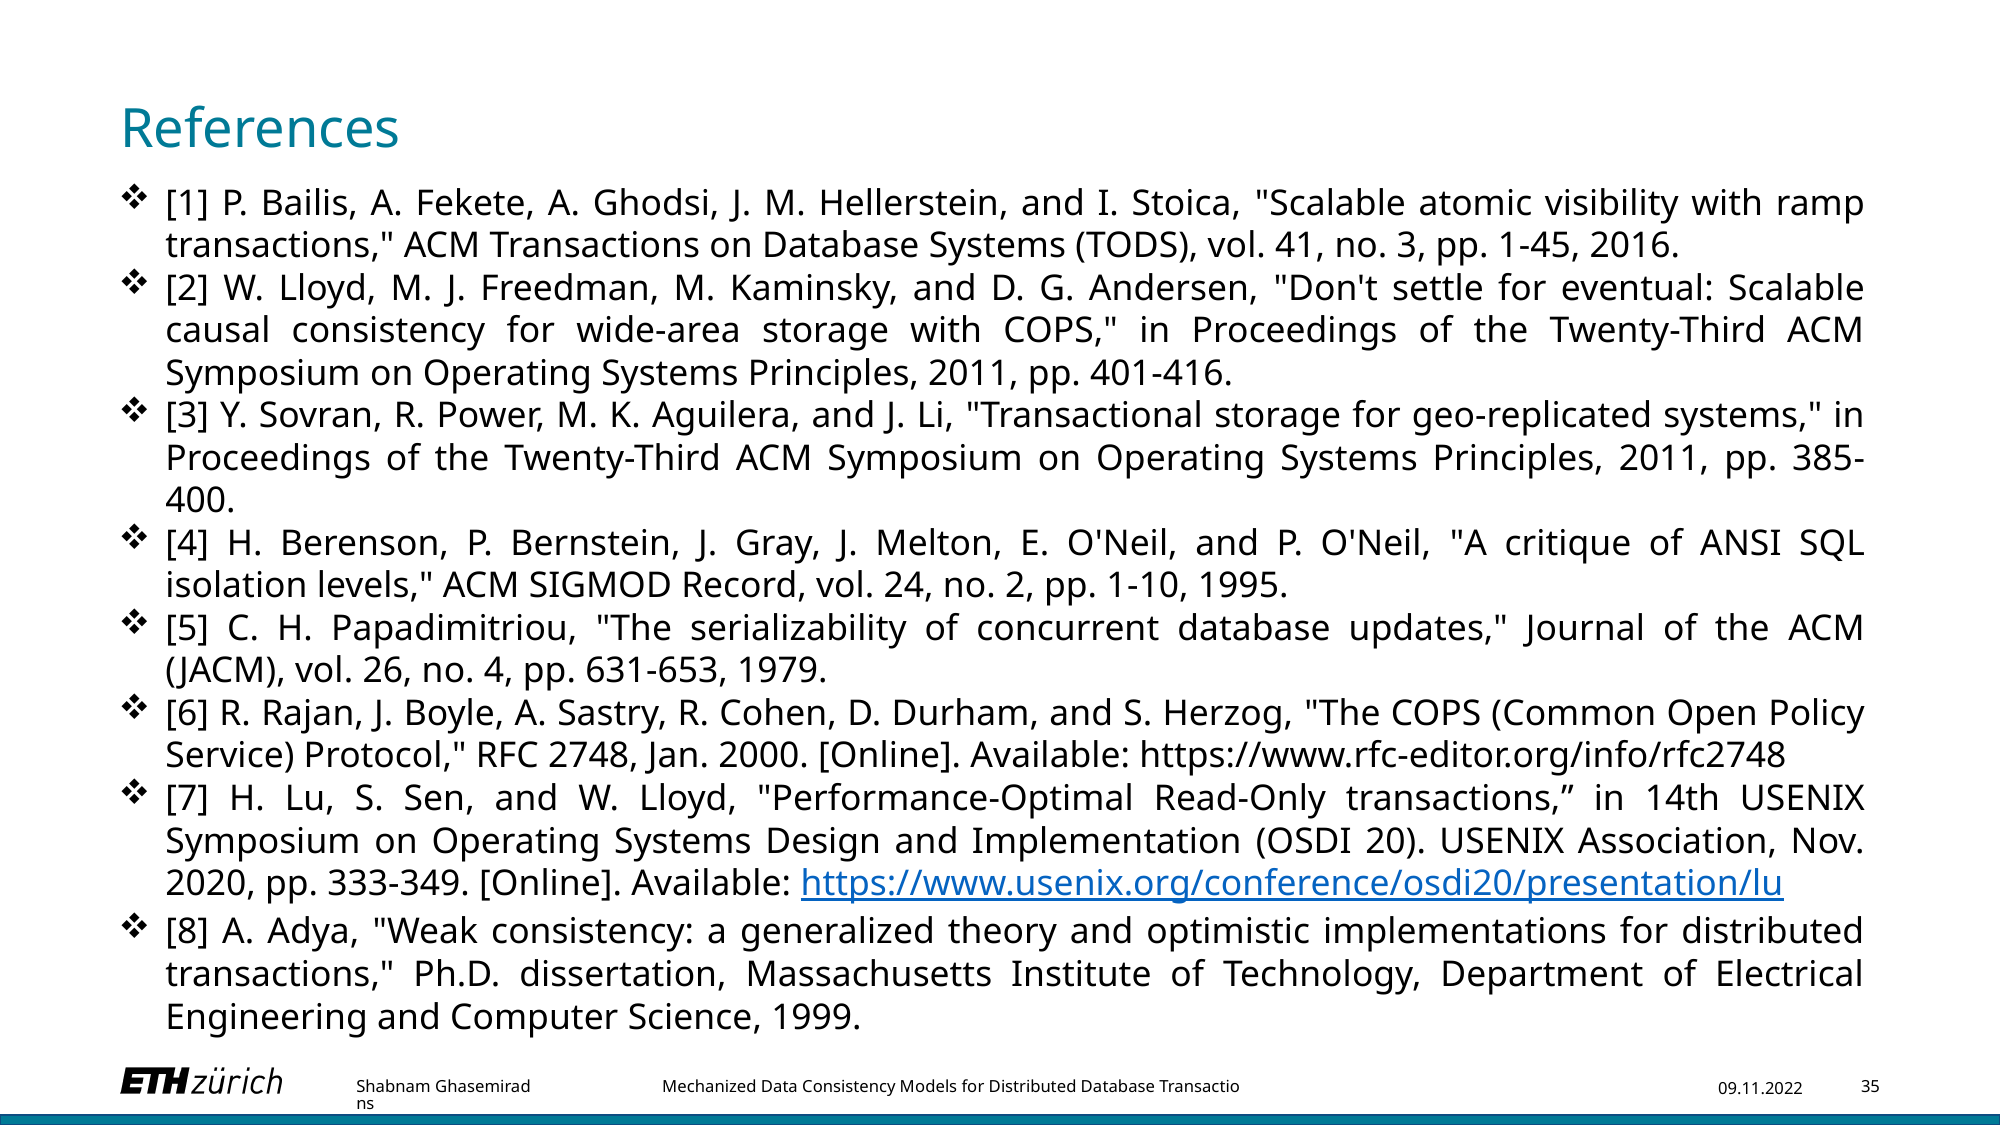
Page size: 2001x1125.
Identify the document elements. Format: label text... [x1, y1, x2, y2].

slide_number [1718, 1069, 1819, 1106]
footer Shabnam Ghasemirad Mechanized Data Consistency Models for Distributed Database Transactions [356, 1069, 1243, 1106]
text_box [0, 1114, 2000, 1125]
title References [120, 42, 1880, 172]
picture [120, 1067, 282, 1094]
text_box [1] P. Bailis, A. Fekete, A. Ghodsi, J. M. Hellerstein, and I. Stoica, "Scalable atomic visibility with ramp transactions," ACM Transactions on Database Systems (TODS), vol. 41, no. 3, pp. 1-45, 2016. [2] W. Lloyd, M. J. Freedman, M. Kaminsky, and D. G. Andersen, "Don't settle for eventual: Scalable causal consistency for wide-area storage with COPS," in Proceedings of the Twenty-Third ACM Symposium on Operating Systems Principles, 2011, pp. 401-416. [3] Y. Sovran, R. Power, M. K. Aguilera, and J. Li, "Transactional storage for geo-replicated systems," in Proceedings of the Twenty-Third ACM Symposium on Operating Systems Principles, 2011, pp. 385-400. [4] H. Berenson, P. Bernstein, J. Gray, J. Melton, E. O'Neil, and P. O'Neil, "A critique of ANSI SQL isolation levels," ACM SIGMOD Record, vol. 24, no. 2, pp. 1-10, 1995. [5] C. H. Papadimitriou, "The serializability of concurrent database updates," Journal of the ACM (JACM), vol. 26, no. 4, pp. 631-653, 1979. [6] R. Rajan, J. Boyle, A. Sastry, R. Cohen, D. Durham, and S. Herzog, "The COPS (Common Open Policy Service) Protocol," RFC 2748, Jan. 2000. [Online]. Available: https://www.rfc-editor.org/info/rfc2748 [7] H. Lu, S. Sen, and W. Lloyd, "Performance-Optimal Read-Only transactions,” in 14th USENIX Symposium on Operating Systems Design and Implementation (OSDI 20). USENIX Association, Nov. 2020, pp. 333-349. [Online]. Available: https://www.usenix.org/conference/osdi20/presentation/lu [8] A. Adya, "Weak consistency: a generalized theory and optimistic implementations for distributed transactions," Ph.D. dissertation, Massachusetts Institute of Technology, Department of Electrical Engineering and Computer Science, 1999. [103, 172, 1880, 1044]
slide_number 35 [1827, 1069, 1880, 1106]
